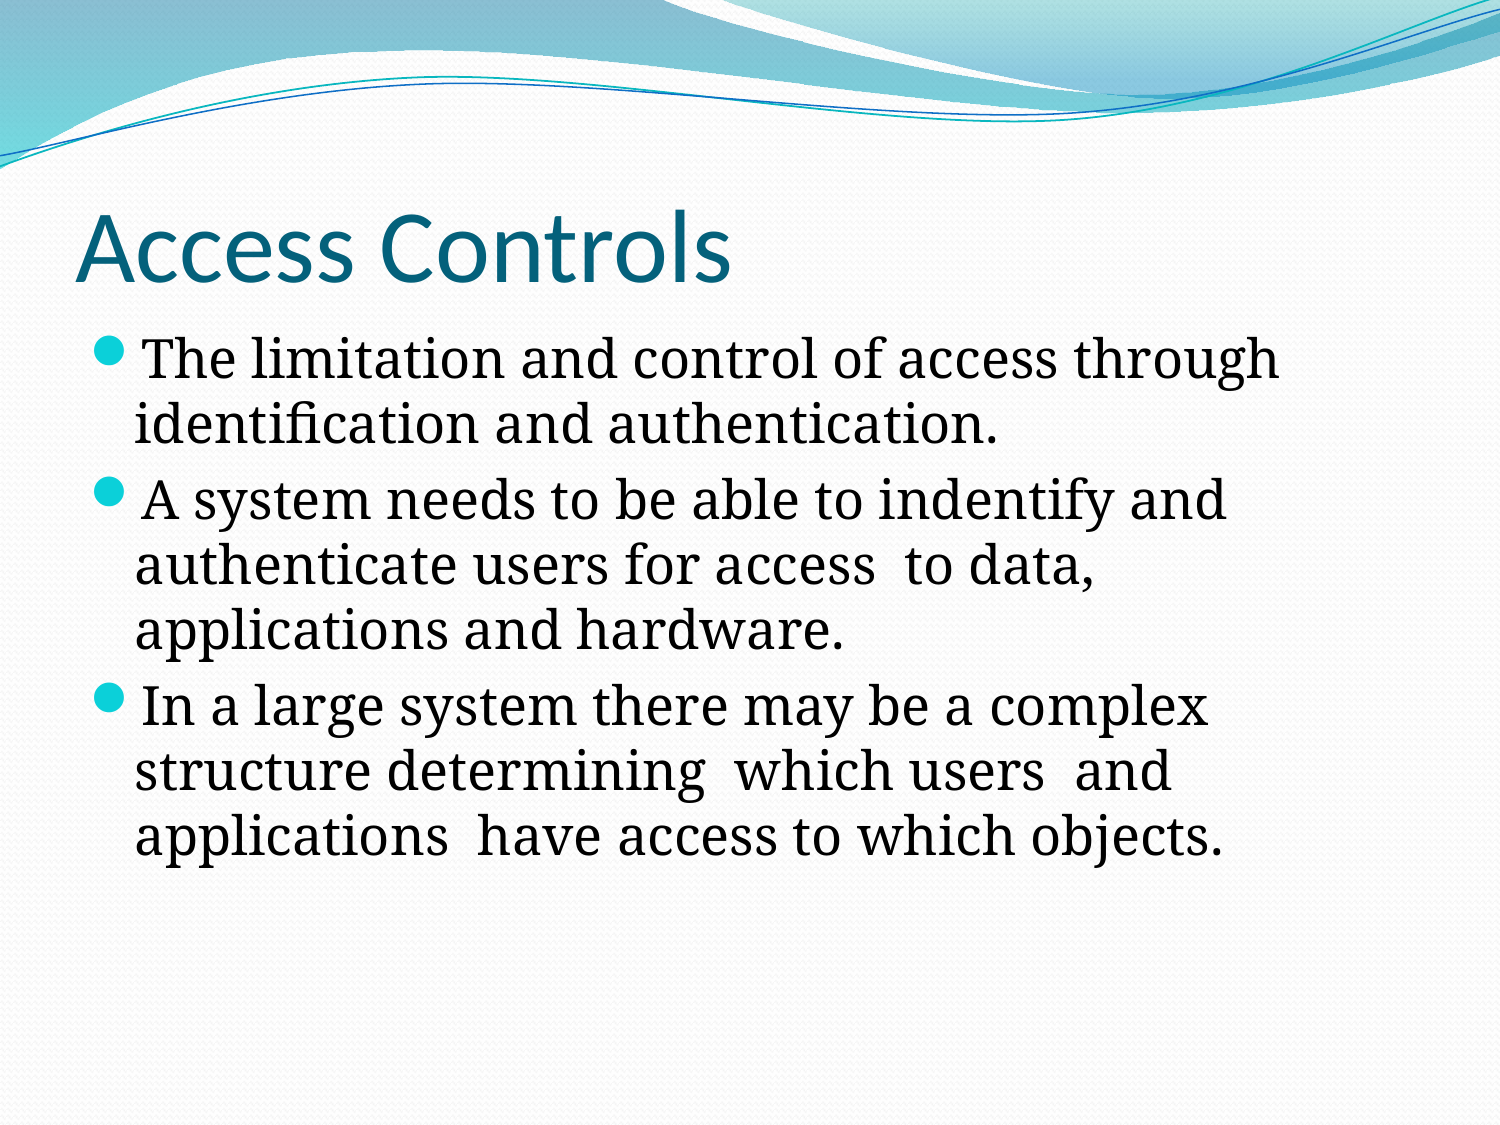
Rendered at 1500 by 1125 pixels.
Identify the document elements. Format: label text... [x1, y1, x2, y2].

list The limitation and control of access through identification and authentication. A system needs to be able to indentify and authenticate users for access to data, applications and hardware. In a large system there may be a complex structure determining which users and applications have access to which objects. [75, 317, 1425, 1038]
title Access Controls [75, 115, 1425, 303]
